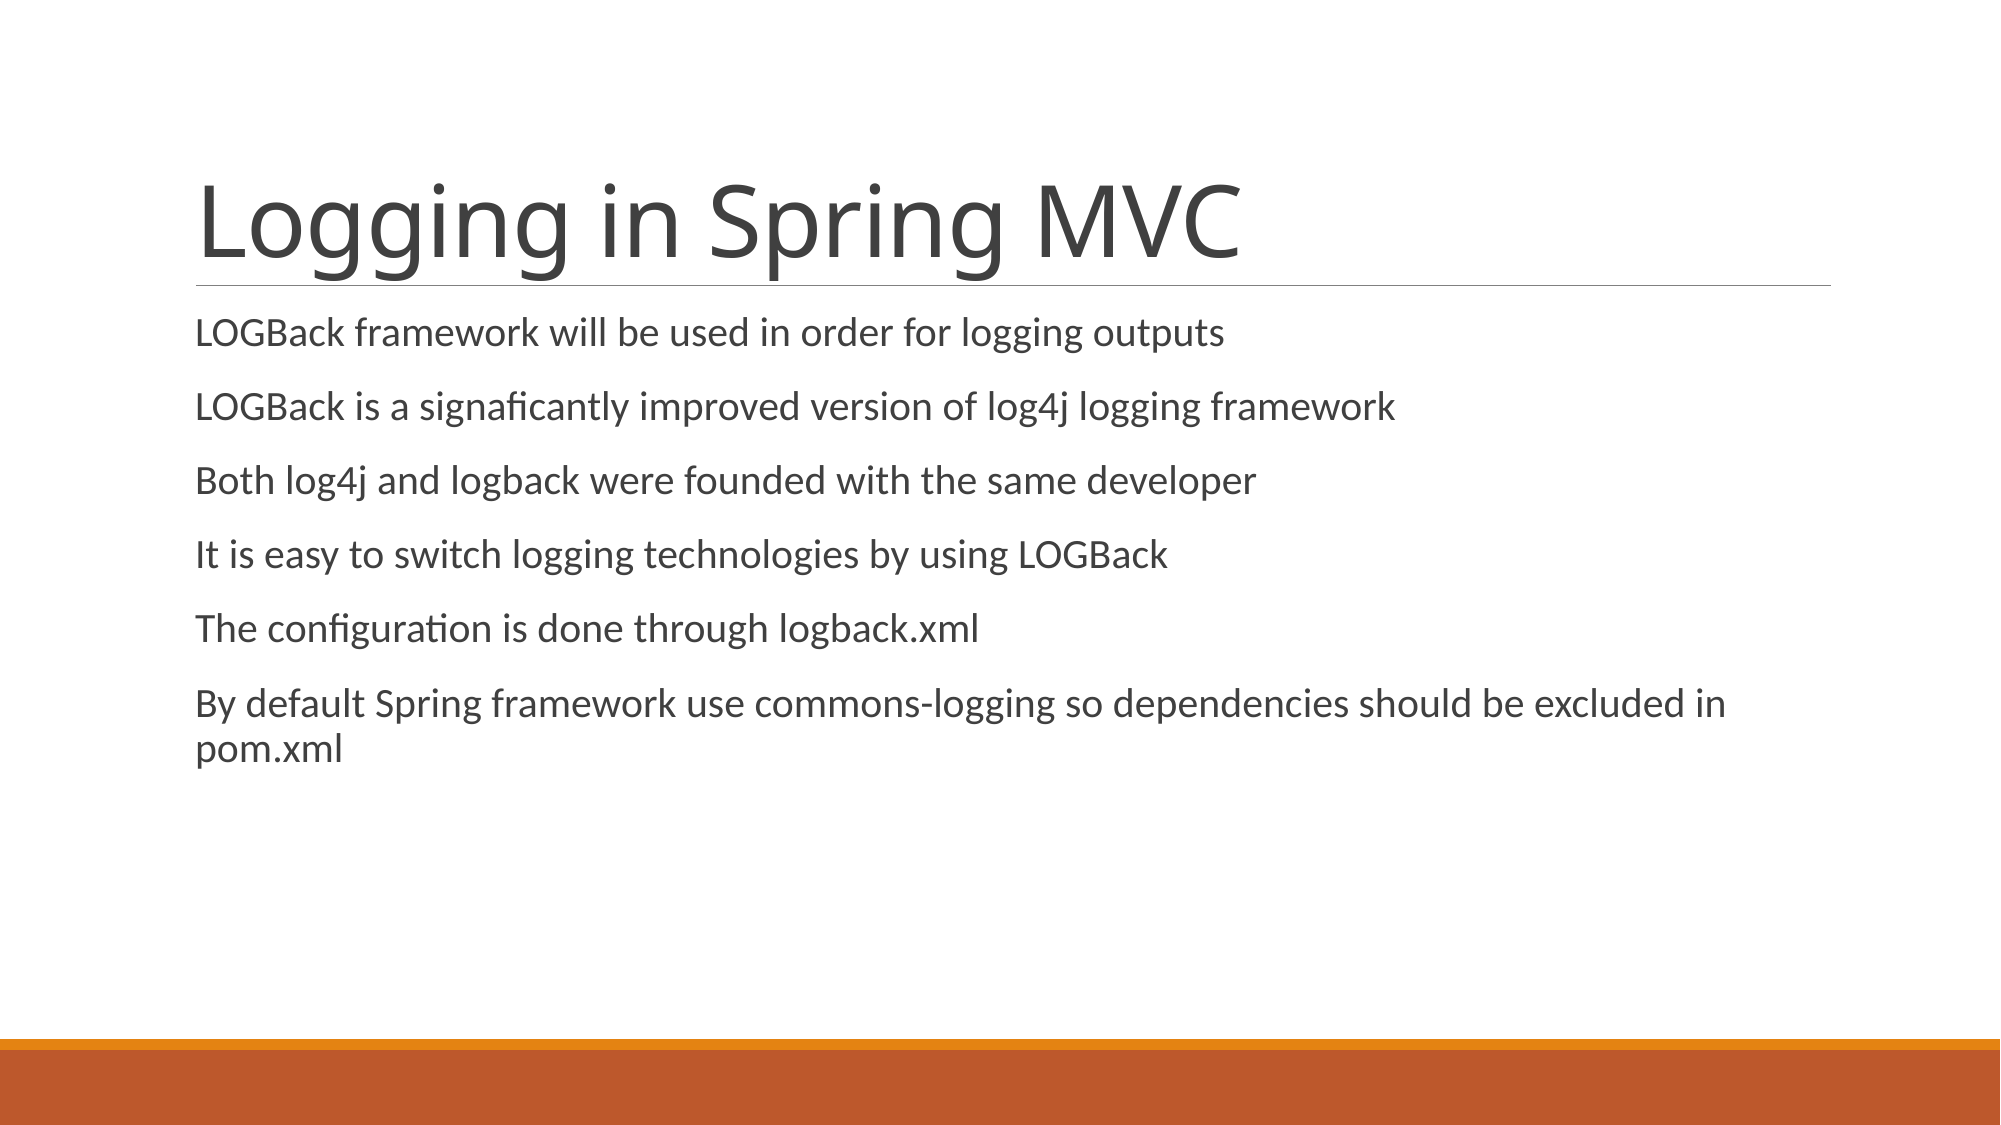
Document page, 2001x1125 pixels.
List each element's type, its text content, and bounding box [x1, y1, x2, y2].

list LOGBack framework will be used in order for logging outputs LOGBack is a signaficantly improved version of log4j logging framework Both log4j and logback were founded with the same developer It is easy to switch logging technologies by using LOGBack The configuration is done through logback.xml By default Spring framework use commons-logging so dependencies should be excluded in pom.xml [180, 302, 1830, 963]
title Logging in Spring MVC [180, 47, 1830, 285]
